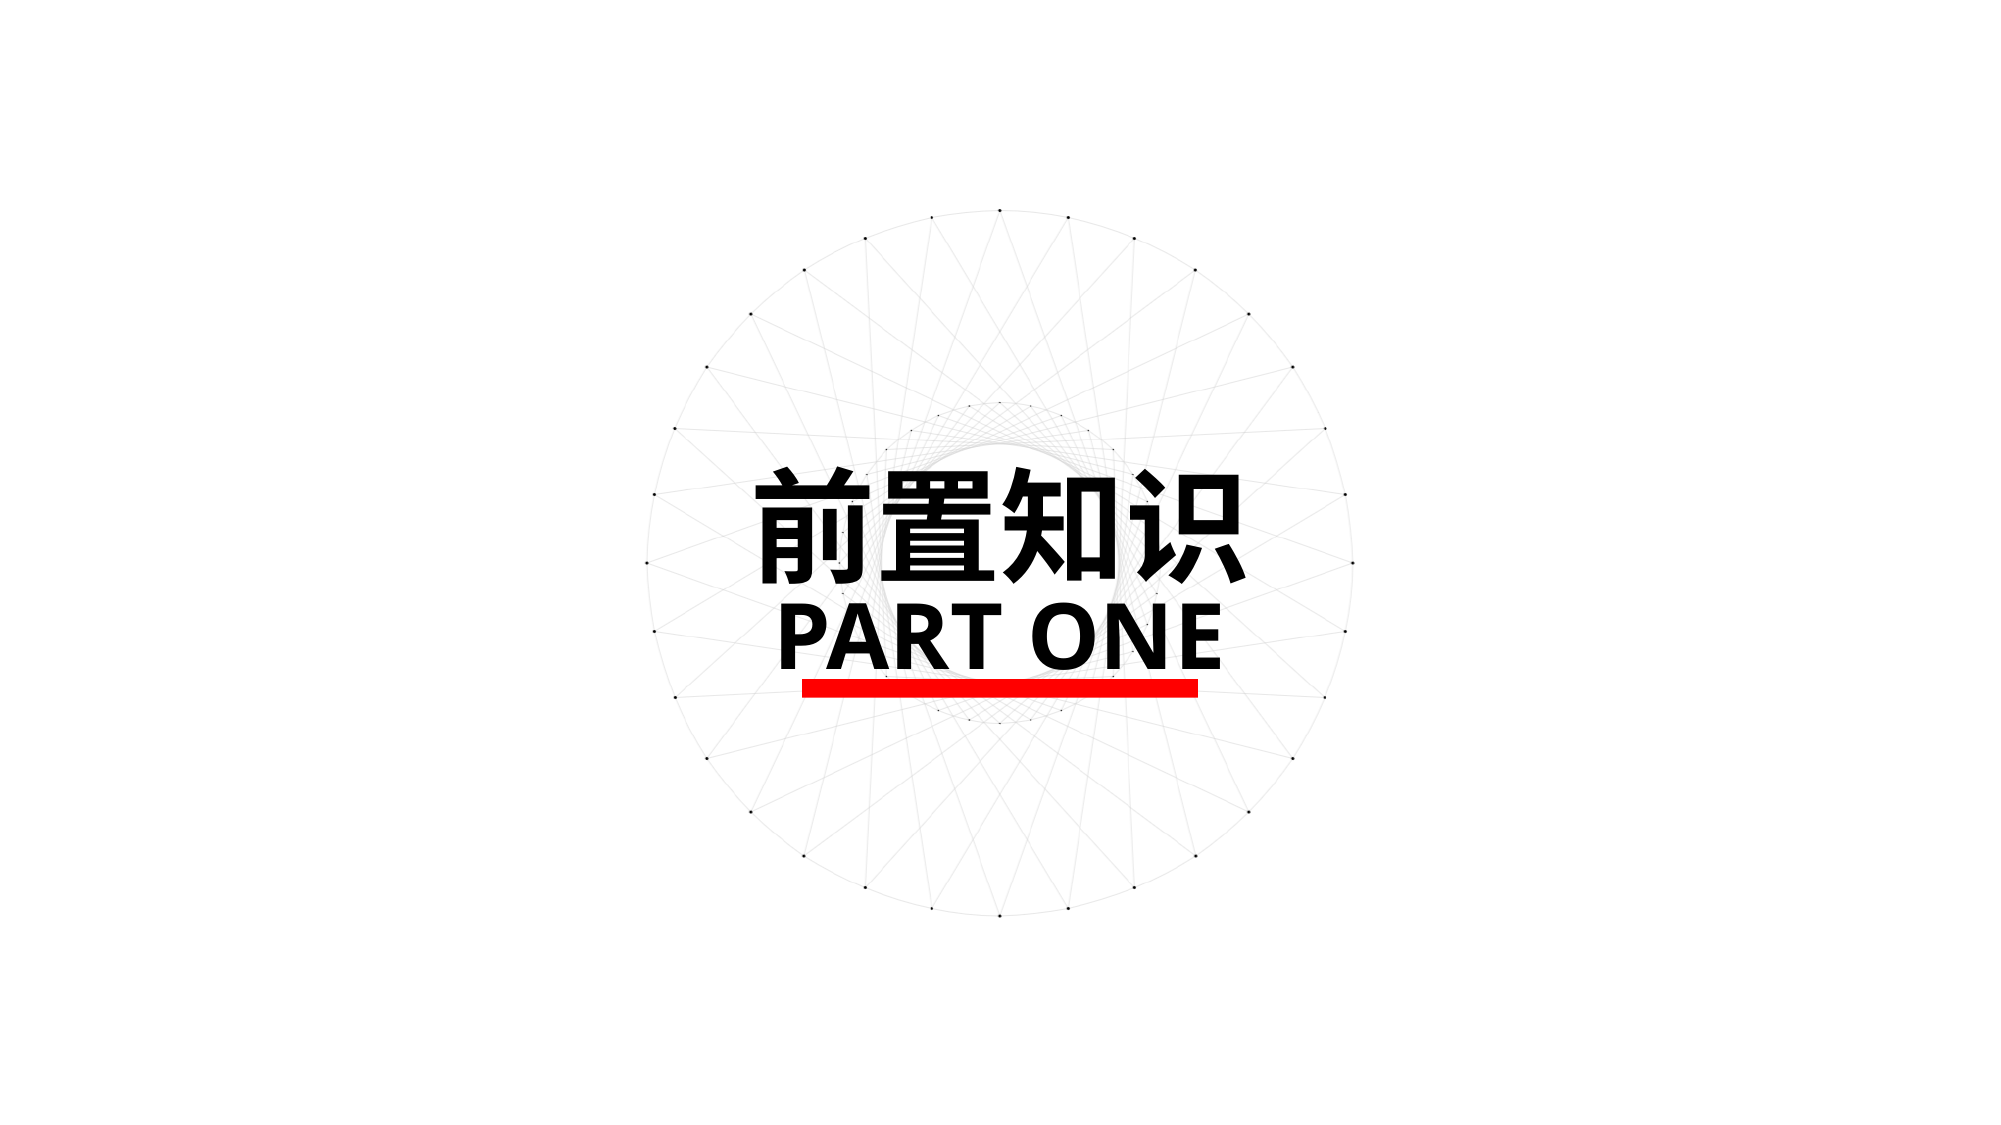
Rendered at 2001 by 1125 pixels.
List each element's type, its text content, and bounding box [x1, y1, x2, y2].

text_box [801, 678, 1199, 699]
picture [676, 193, 1335, 396]
text_box PART ONE [704, 607, 1296, 696]
picture [636, 445, 1375, 932]
text_box 前置知识 [645, 396, 1355, 607]
